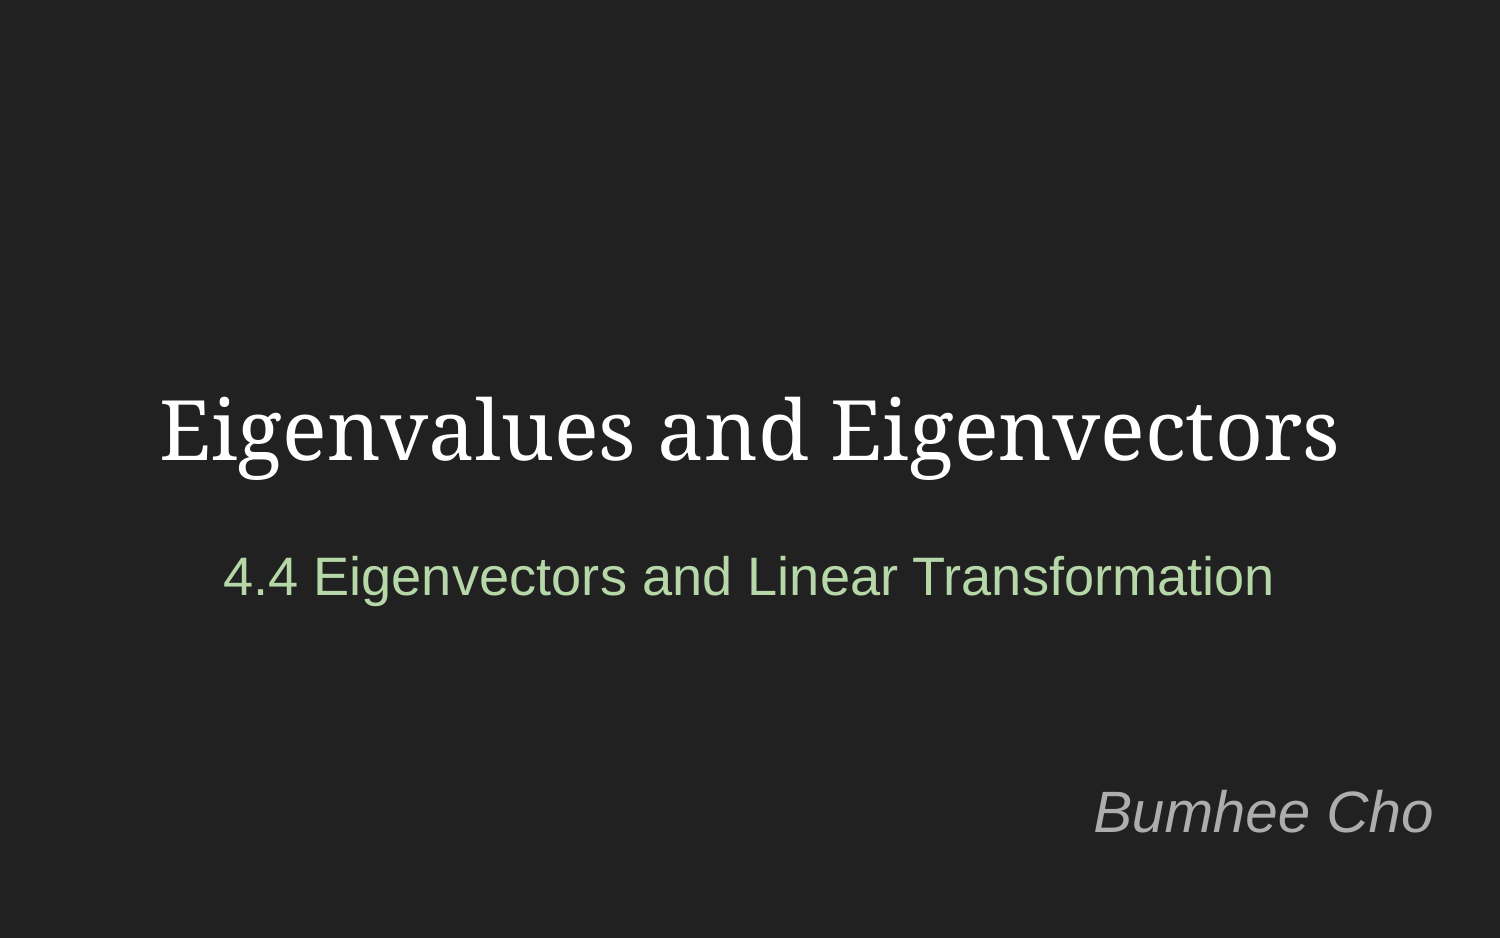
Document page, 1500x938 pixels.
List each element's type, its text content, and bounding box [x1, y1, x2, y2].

text_box Bumhee Cho [51, 759, 1449, 938]
text_box Eigenvalues and Eigenvectors 4.4 Eigenvectors and Linear Transformation [51, 159, 1449, 622]
